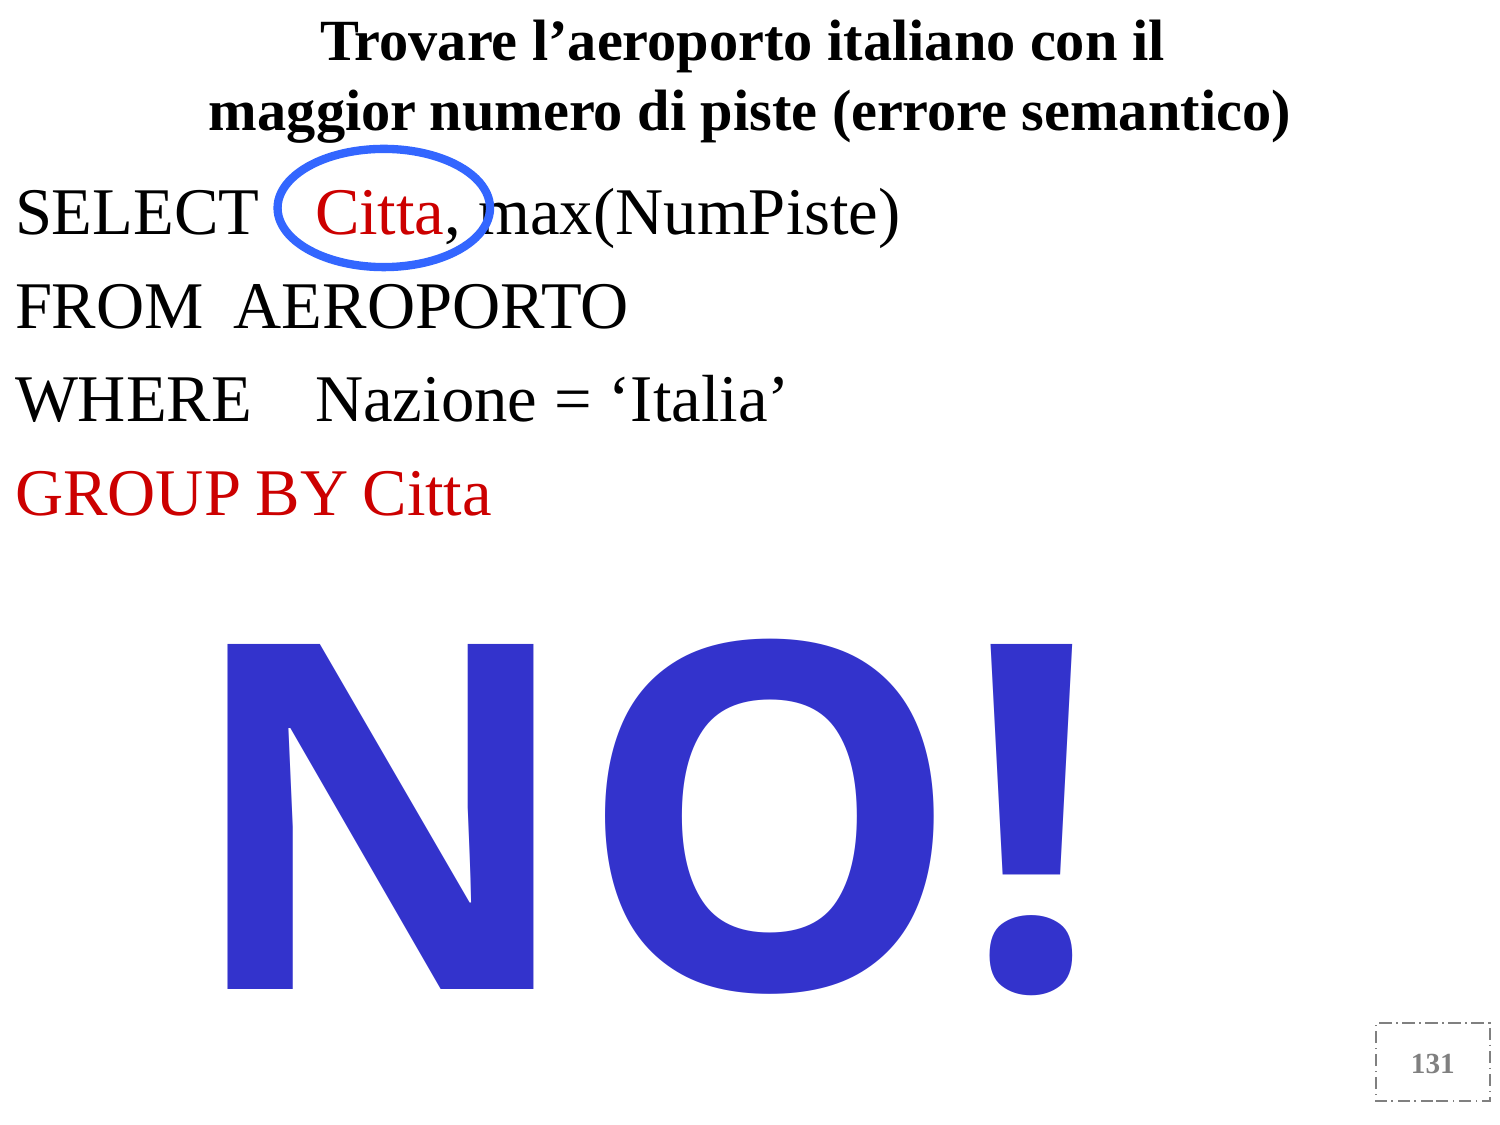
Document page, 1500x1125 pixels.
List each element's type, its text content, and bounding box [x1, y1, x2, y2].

title Trovare l’aeroporto italiano con il maggior numero di piste (errore semantico) [0, 7, 1500, 138]
list SELECT Citta, max(NumPiste) FROM AEROPORTO WHERE Nazione = ‘Italia’ GROUP BY Citta [0, 160, 1500, 1125]
text_box NO! [169, 498, 1270, 1094]
text_box [277, 148, 491, 268]
